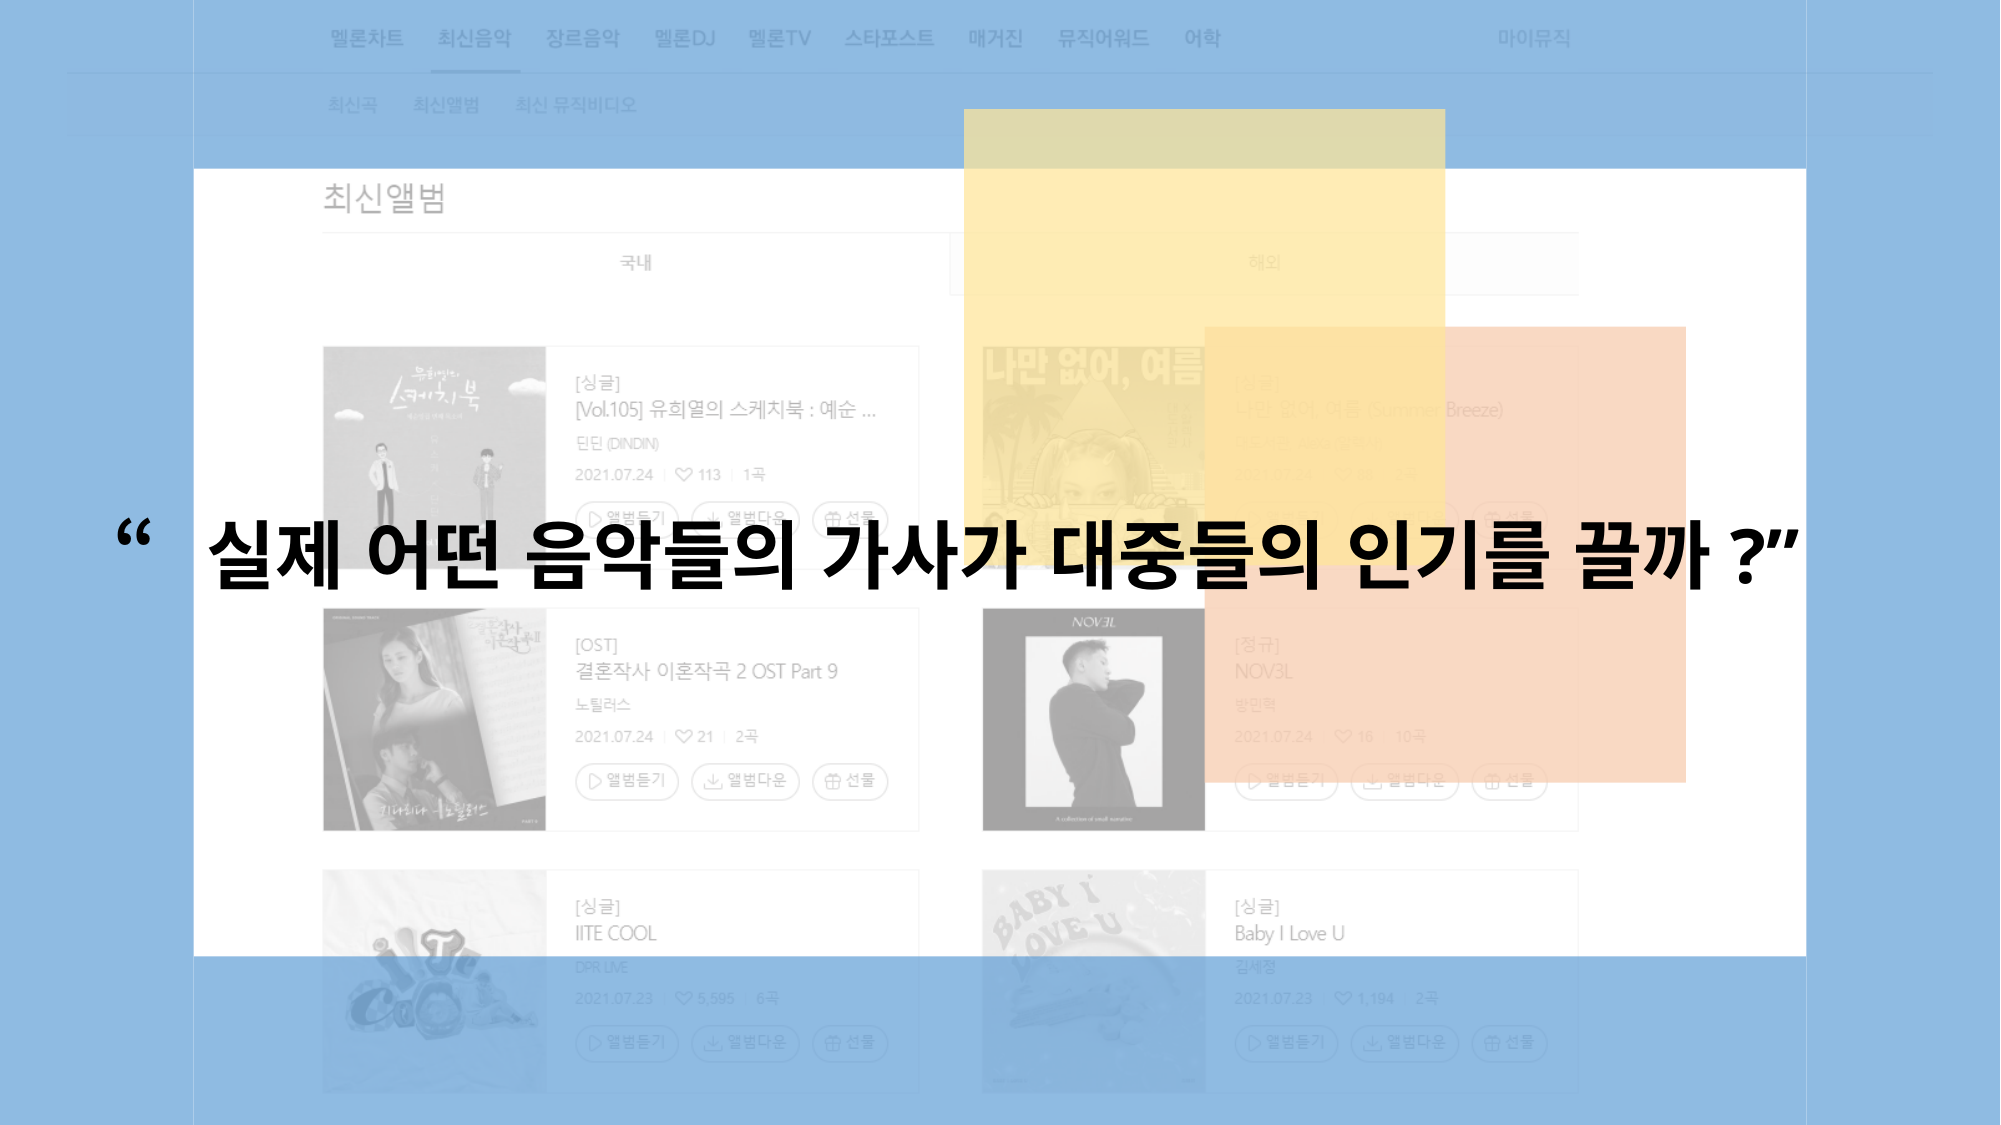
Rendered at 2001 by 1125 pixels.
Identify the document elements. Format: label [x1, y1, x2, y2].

text_box [0, 0, 2000, 1125]
